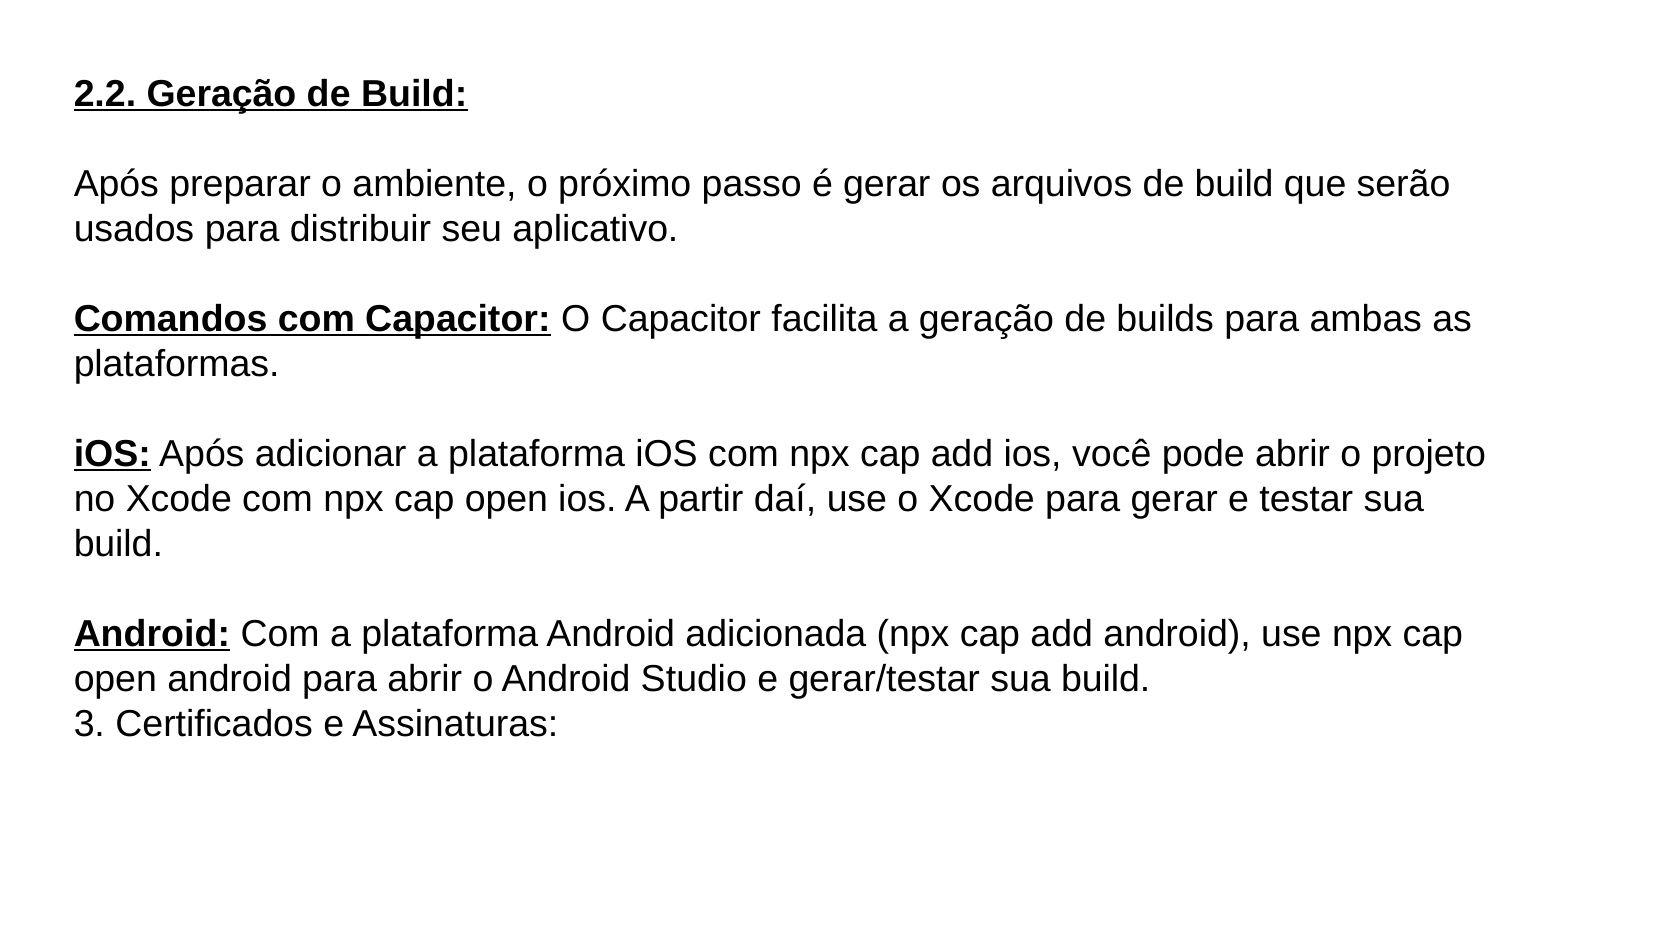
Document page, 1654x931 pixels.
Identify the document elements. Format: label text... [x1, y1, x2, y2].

text_box 2.2. Geração de Build: Após preparar o ambiente, o próximo passo é gerar os arquivos de build que serão usados para distribuir seu aplicativo. Comandos com Capacitor: O Capacitor facilita a geração de builds para ambas as plataformas. iOS: Após adicionar a plataforma iOS com npx cap add ios, você pode abrir o projeto no Xcode com npx cap open ios. A partir daí, use o Xcode para gerar e testar sua build. Android: Com a plataforma Android adicionada (npx cap add android), use npx cap open android para abrir o Android Studio e gerar/testar sua build. 3. Certificados e Assinaturas: [58, 16, 1536, 829]
